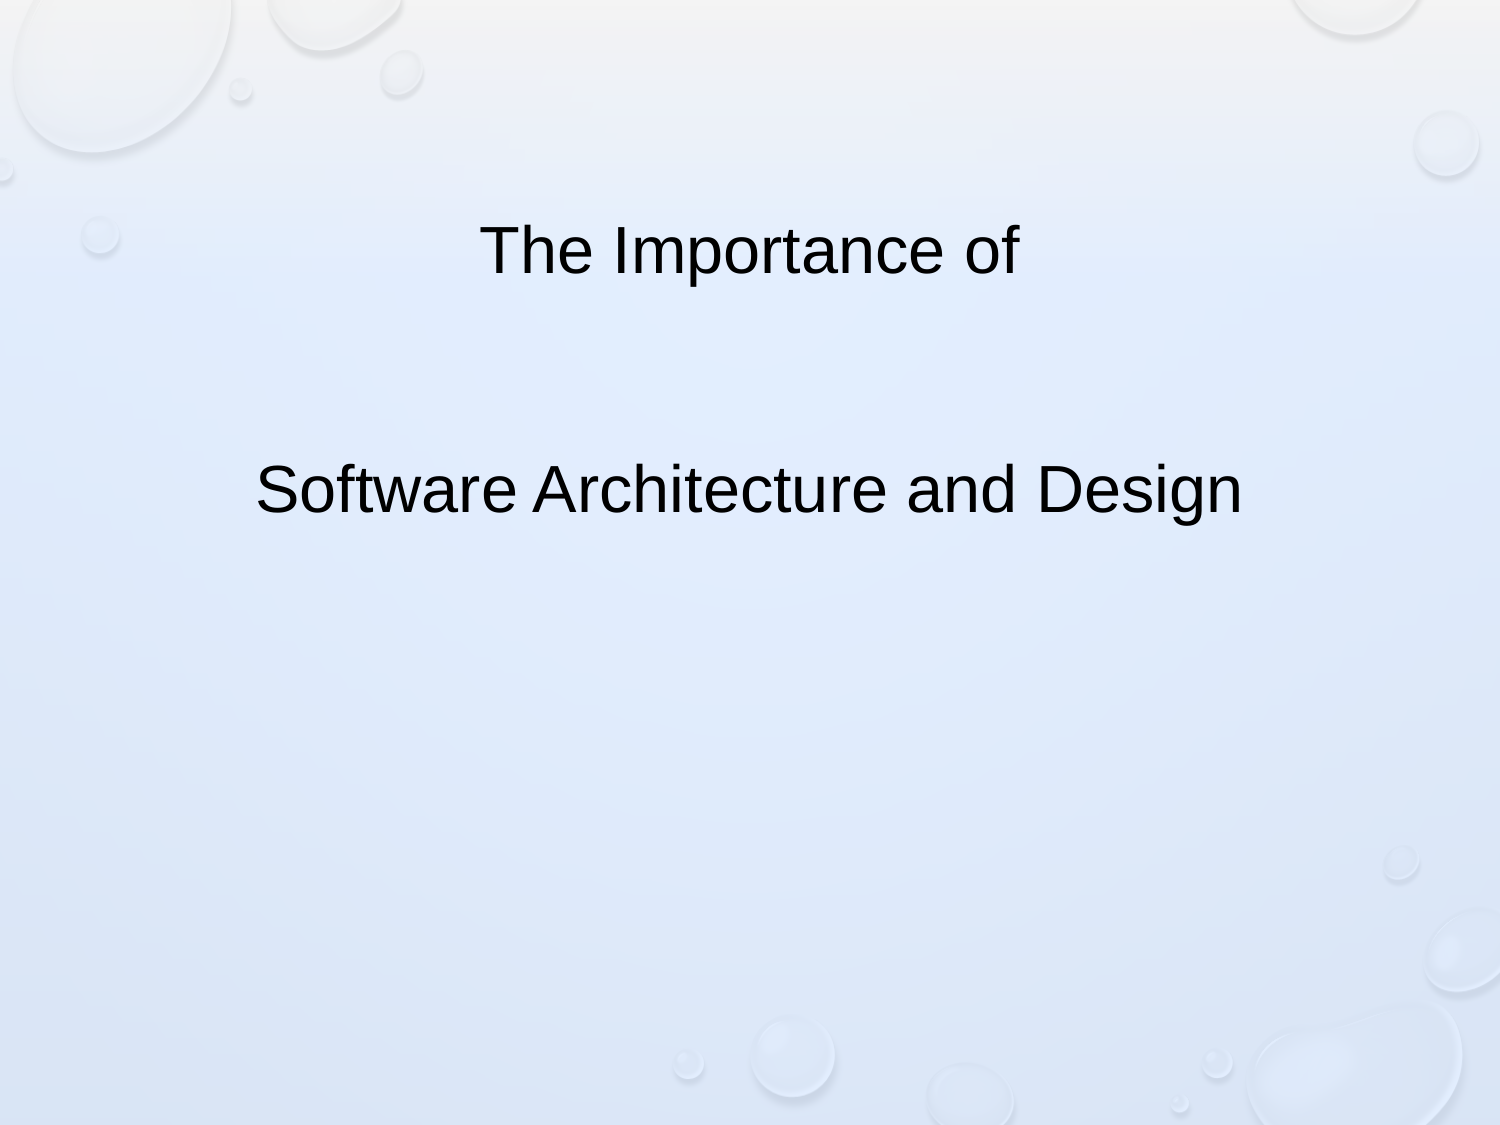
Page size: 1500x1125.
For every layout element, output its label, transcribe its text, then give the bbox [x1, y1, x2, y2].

text_box [0, 0, 1500, 1125]
text_box The Importance of Software Architecture and Design [24, 19, 1475, 534]
